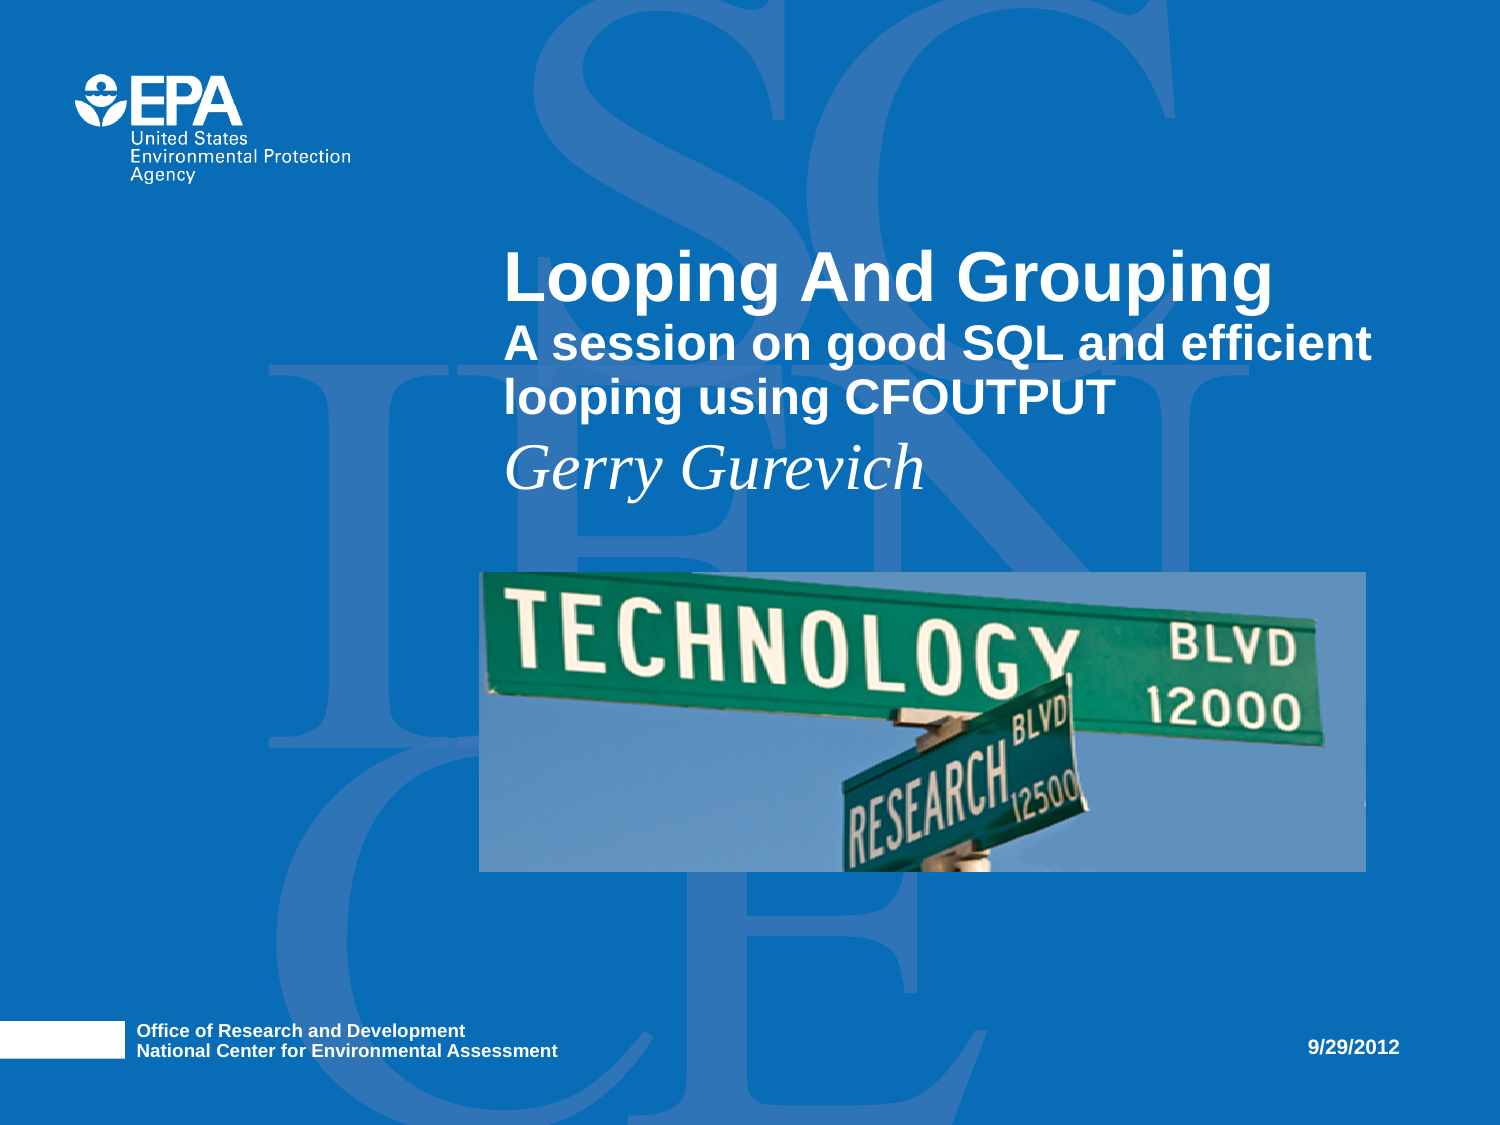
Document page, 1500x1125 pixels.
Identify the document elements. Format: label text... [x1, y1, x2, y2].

subtitle Gerry Gurevich [503, 444, 1431, 487]
picture [478, 571, 1367, 872]
text_box Office of Research and Development National Center for Environmental Assessment [136, 1021, 1063, 1059]
text_box 9/29/2012 [1087, 1021, 1400, 1059]
title Looping And Grouping A session on good SQL and efficient looping using CFOUTPUT [503, 187, 1441, 425]
picture [75, 74, 350, 184]
